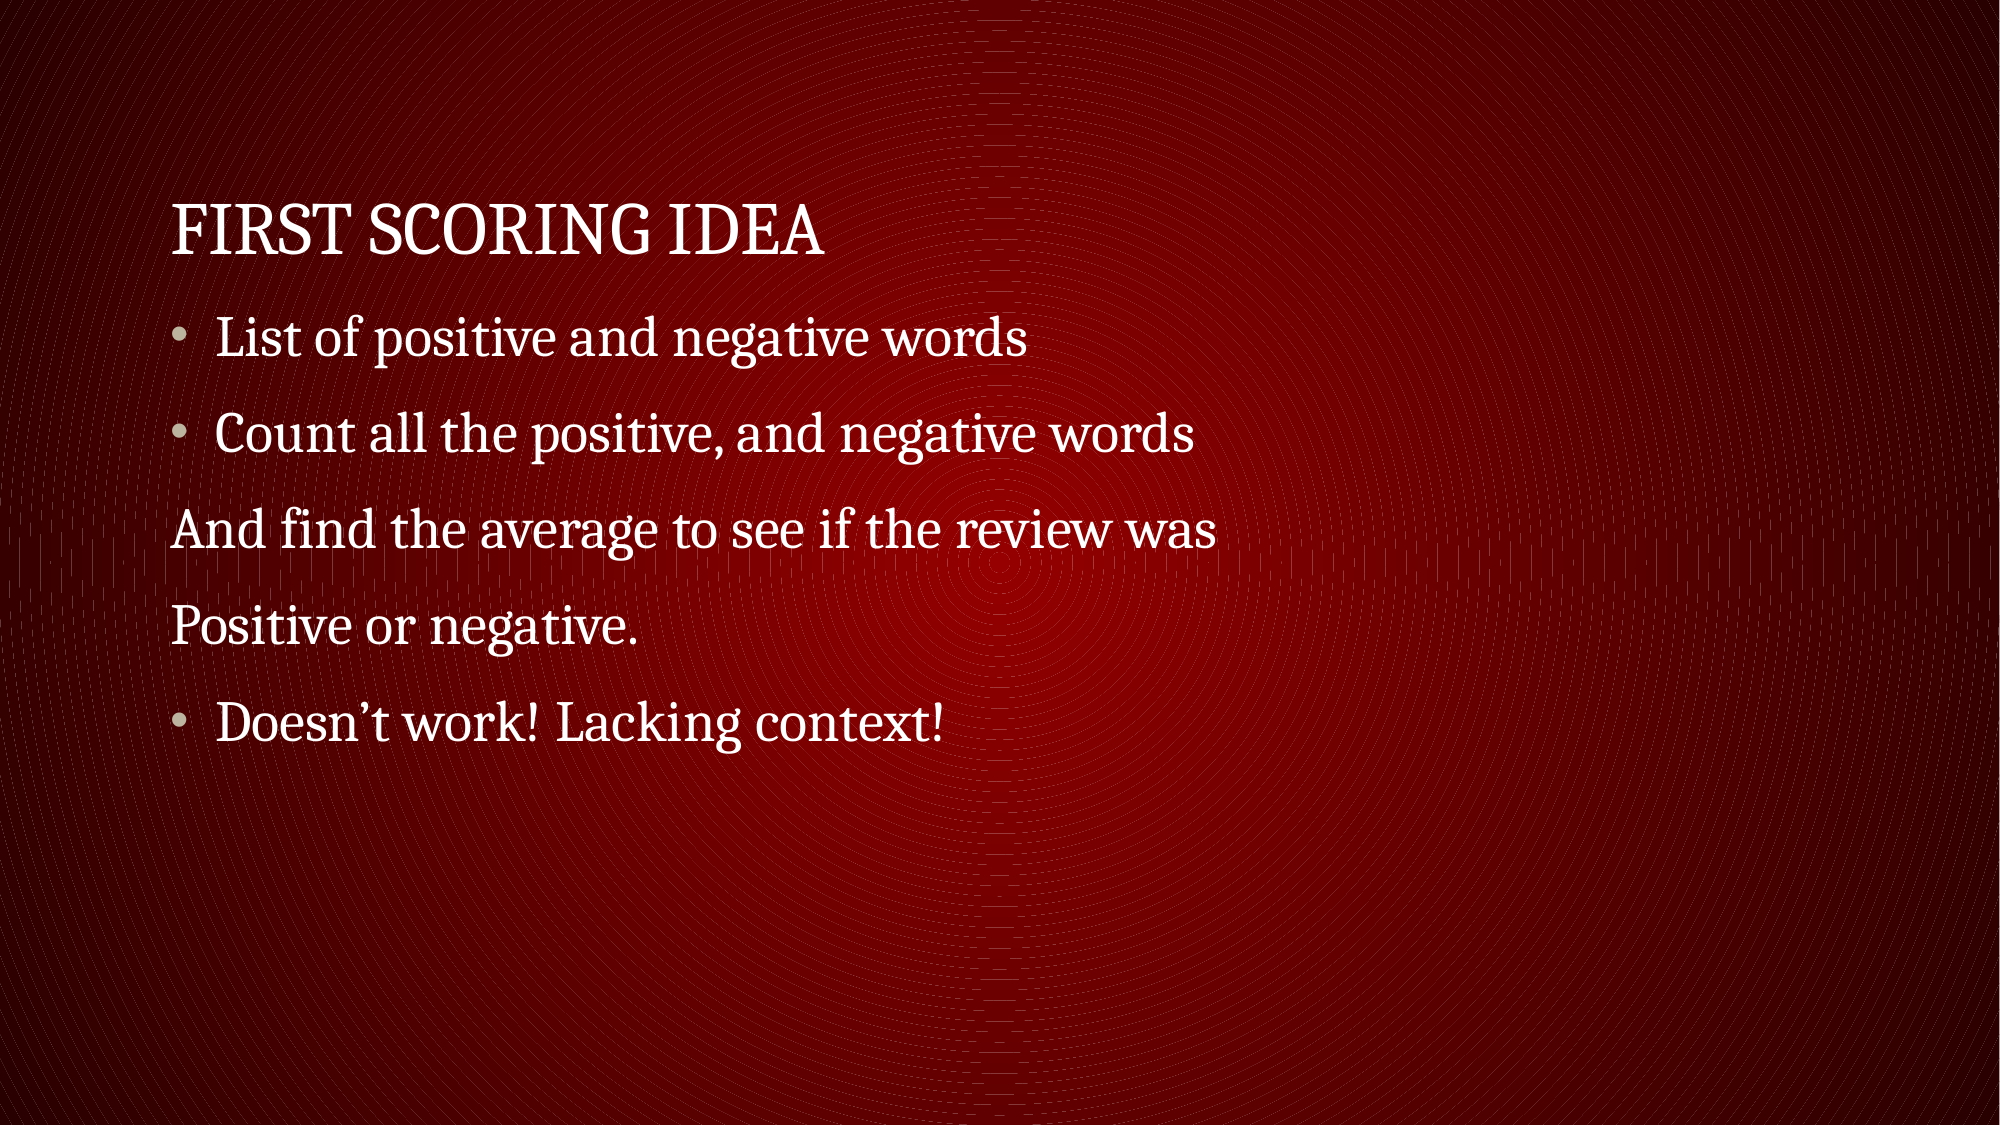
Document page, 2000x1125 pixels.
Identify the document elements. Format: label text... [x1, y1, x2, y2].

list List of positive and negative words Count all the positive, and negative words And find the average to see if the review was Positive or negative. Doesn’t work! Lacking context! [149, 295, 1850, 1030]
title First scoring idea [149, 79, 1850, 280]
